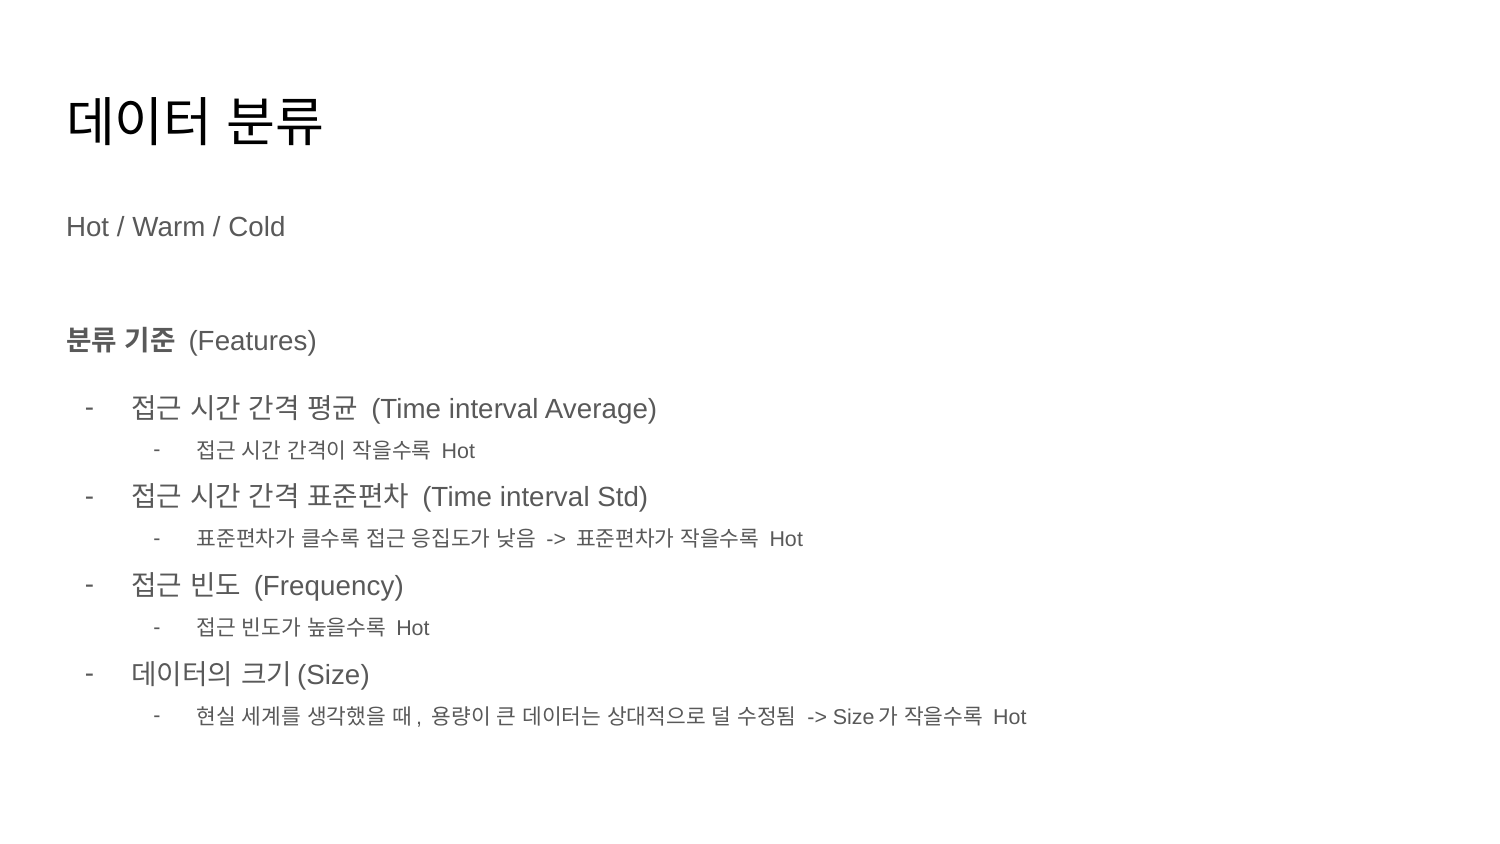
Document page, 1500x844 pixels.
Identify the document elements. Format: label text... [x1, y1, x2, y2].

title 데이터 분류 [51, 72, 1449, 167]
list Hot / Warm / Cold 분류 기준 (Features) 접근 시간 간격 평균 (Time interval Average) 접근 시간 간격이 작을수록 Hot 접근 시간 간격 표준편차 (Time interval Std) 표준편차가 클수록 접근 응집도가 낮음 -> 표준편차가 작을수록 Hot 접근 빈도 (Frequency) 접근 빈도가 높을수록 Hot 데이터의 크기(Size) 현실 세계를 생각했을 때, 용량이 큰 데이터는 상대적으로 덜 수정됨 -> Size가 작을수록 Hot [51, 189, 1449, 750]
